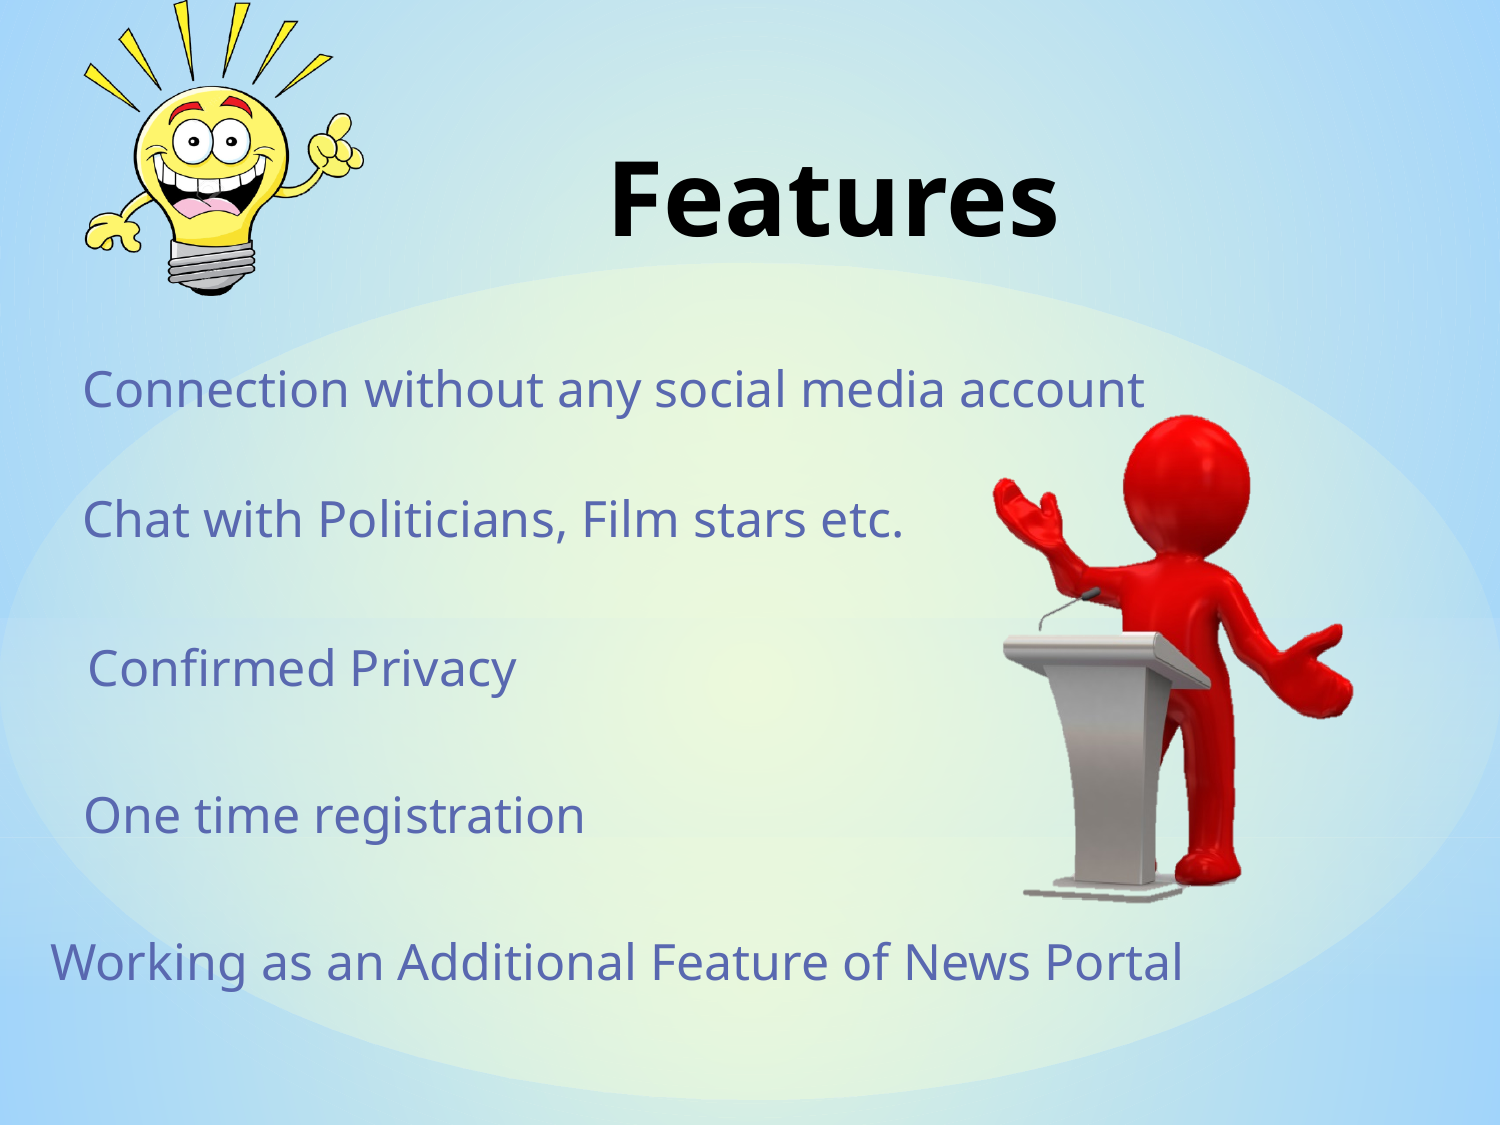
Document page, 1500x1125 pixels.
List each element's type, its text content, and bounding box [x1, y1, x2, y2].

picture [862, 373, 1403, 962]
text_box One time registration [68, 775, 656, 851]
text_box Confirmed Privacy [72, 629, 625, 704]
picture [83, 0, 364, 296]
text_box Chat with Politicians, Film stars etc. [24, 479, 856, 555]
title Features [0, 125, 1075, 313]
text_box Working as an Additional Feature of News Portal [35, 923, 1214, 998]
text_box Connection without any social media account [68, 349, 1244, 425]
